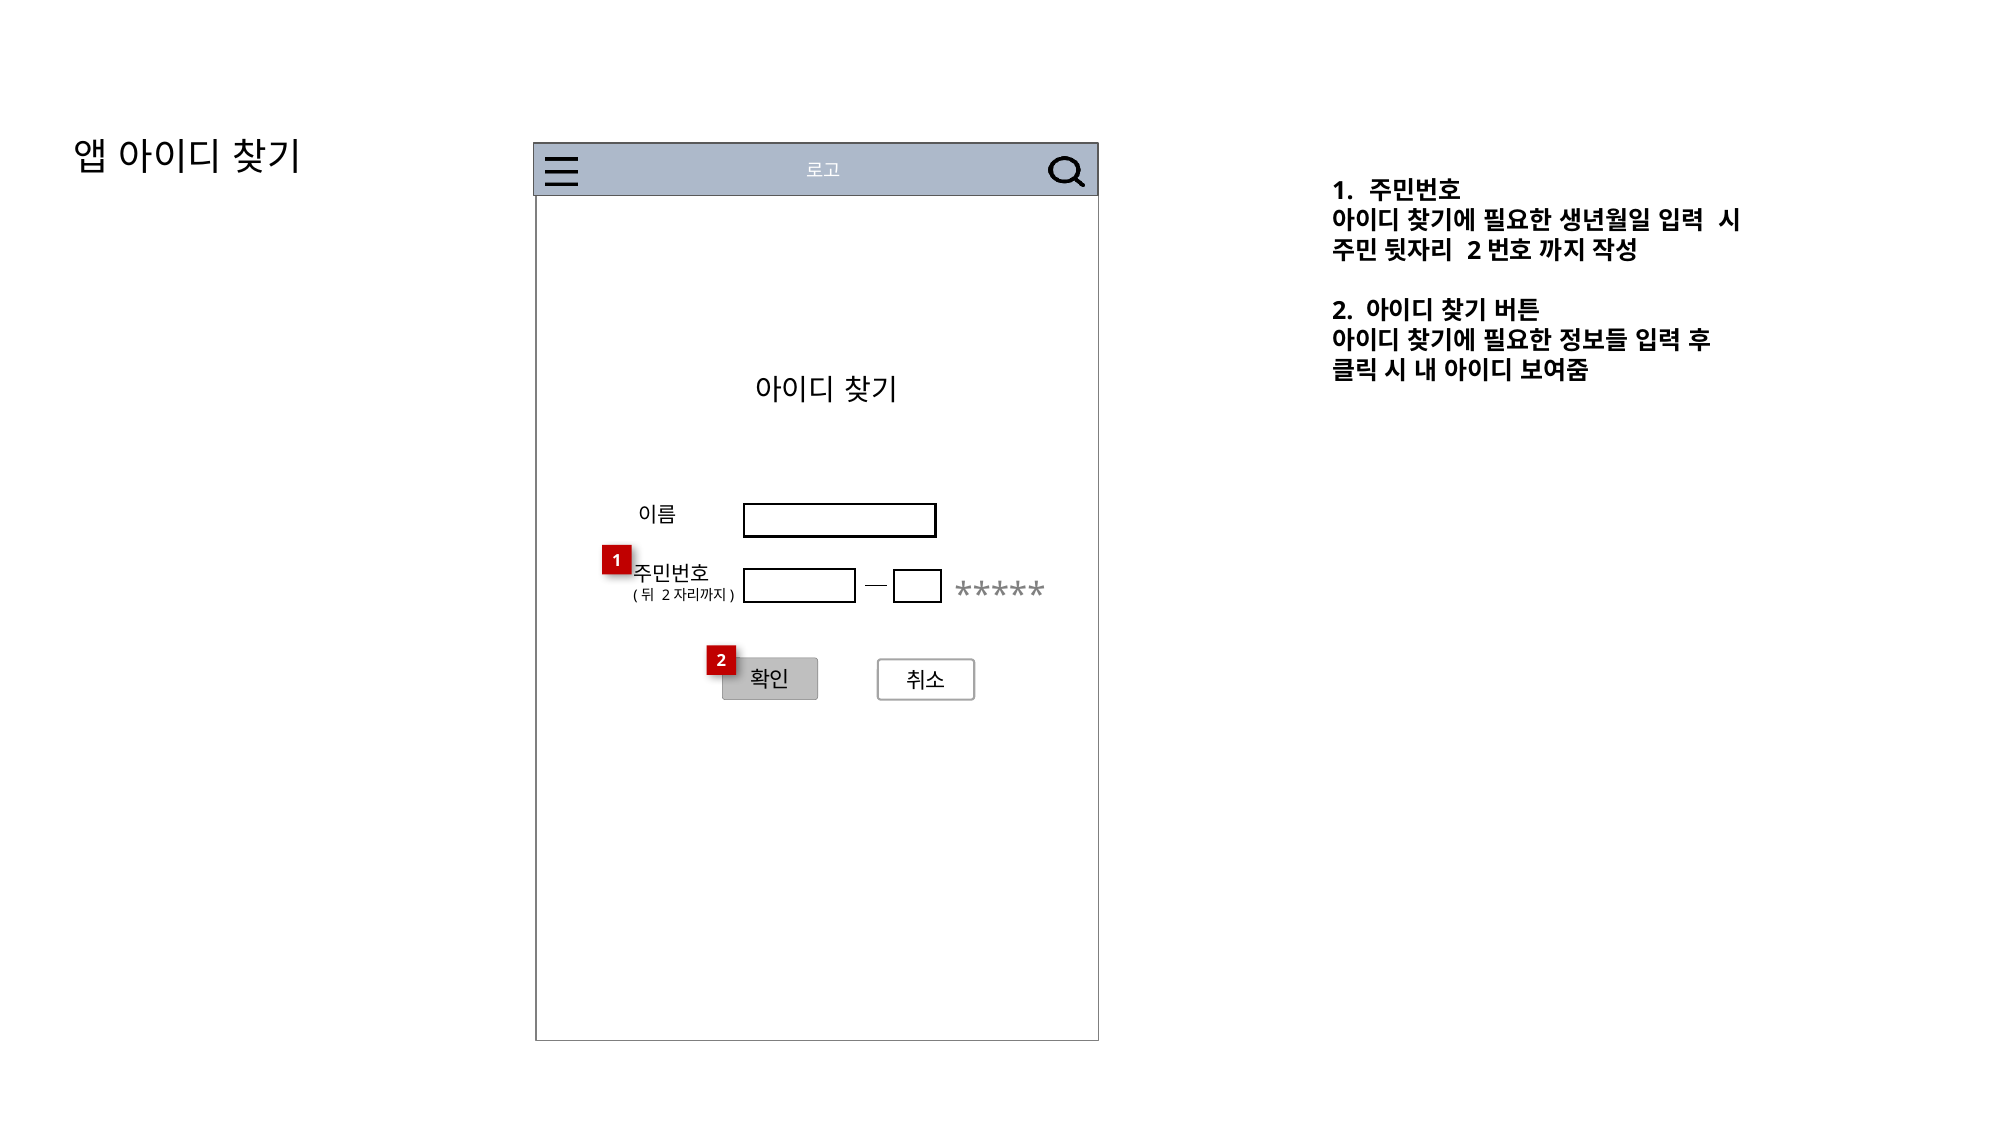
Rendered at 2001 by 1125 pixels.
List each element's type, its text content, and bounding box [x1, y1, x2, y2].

text_box 취소 [876, 658, 976, 701]
text_box 앱 아이디 찾기 [10, 125, 366, 168]
text_box 주민번호 아이디 찾기에 필요한 생년월일 입력 시 주민 뒷자리 2번호 까지 작성 2. 아이디 찾기 버튼 아이디 찾기에 필요한 정보들 입력 후 클릭 시 내 아이디 보여줌 [1317, 167, 1776, 392]
text_box 아이디 찾기 [740, 364, 1196, 414]
text_box 1 [602, 544, 632, 575]
text_box 이름 [623, 493, 808, 534]
text_box 2 [706, 645, 737, 675]
text_box [743, 568, 856, 603]
text_box 확인 [721, 656, 819, 701]
text_box [536, 198, 1099, 1041]
text_box 주민번호 (뒤 2자리까지) [618, 553, 801, 611]
text_box [743, 503, 937, 538]
text_box [893, 569, 942, 603]
text_box ***** [939, 574, 1186, 613]
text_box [533, 142, 1099, 198]
